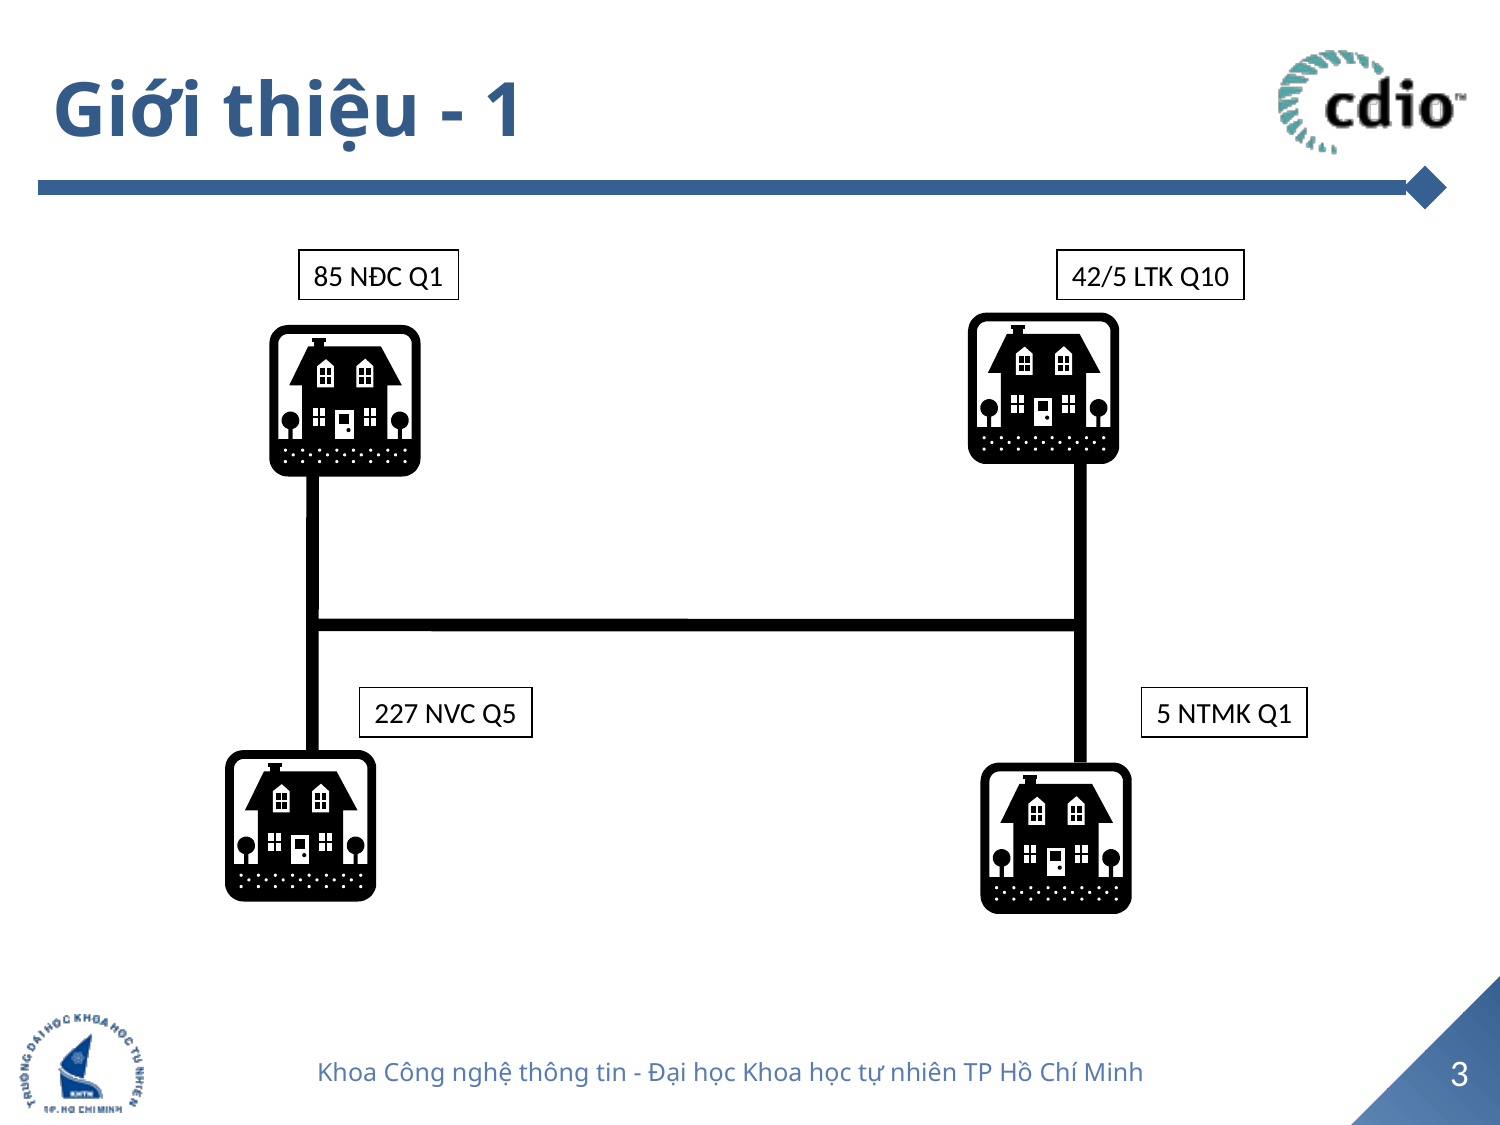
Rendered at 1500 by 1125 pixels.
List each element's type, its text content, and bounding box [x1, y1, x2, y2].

picture [967, 312, 1120, 465]
text_box 85 NĐC Q1 [298, 249, 459, 300]
text_box 5 NTMK Q1 [1141, 687, 1308, 738]
picture [18, 1014, 144, 1113]
picture [224, 749, 377, 902]
picture [268, 324, 421, 477]
text_box 227 NVC Q5 [359, 687, 532, 738]
picture [980, 762, 1132, 915]
text_box 42/5 LTK Q10 [1057, 249, 1245, 300]
slide_number 3 [1419, 1041, 1500, 1102]
footer Khoa Công nghệ thông tin - Đại học Khoa học tự nhiên TP Hồ Chí Minh [187, 1043, 1275, 1104]
title Giới thiệu - 1 [37, 12, 1473, 200]
